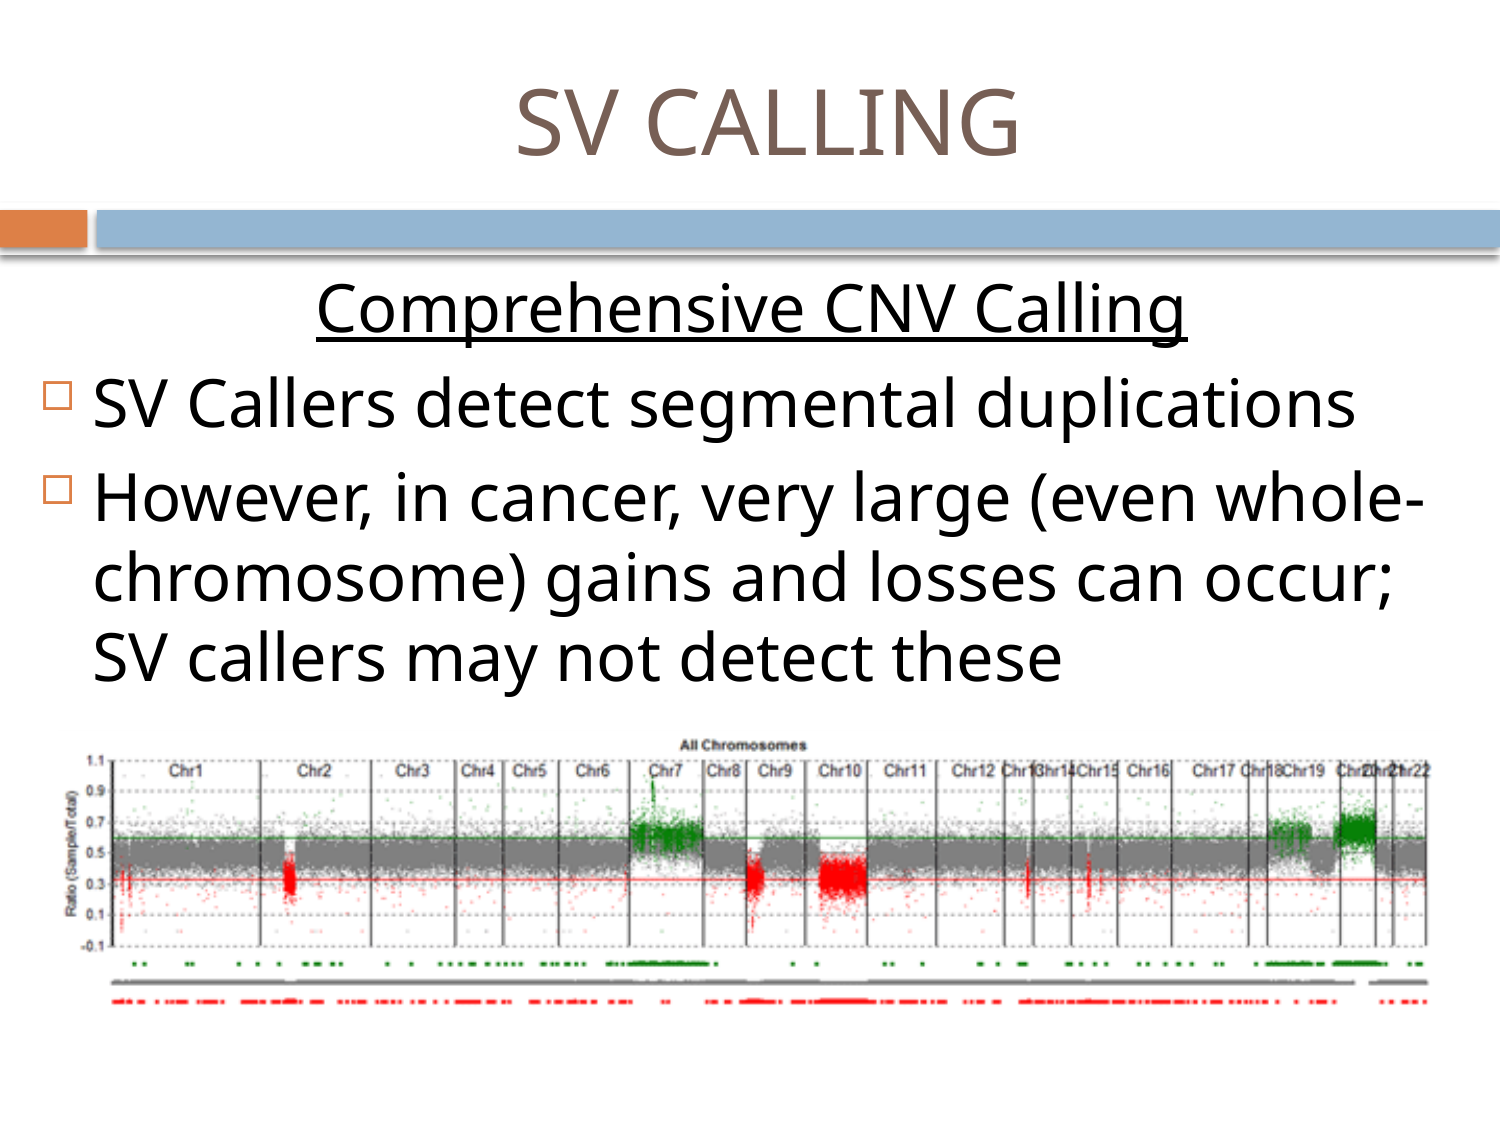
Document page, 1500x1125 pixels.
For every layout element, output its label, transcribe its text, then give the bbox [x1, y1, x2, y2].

list Comprehensive CNV Calling SV Callers detect segmental duplications However, in cancer, very large (even whole-chromosome) gains and losses can occur; SV callers may not detect these [24, 258, 1480, 1105]
title SV CALLING [100, 37, 1438, 200]
picture [57, 728, 1442, 1013]
